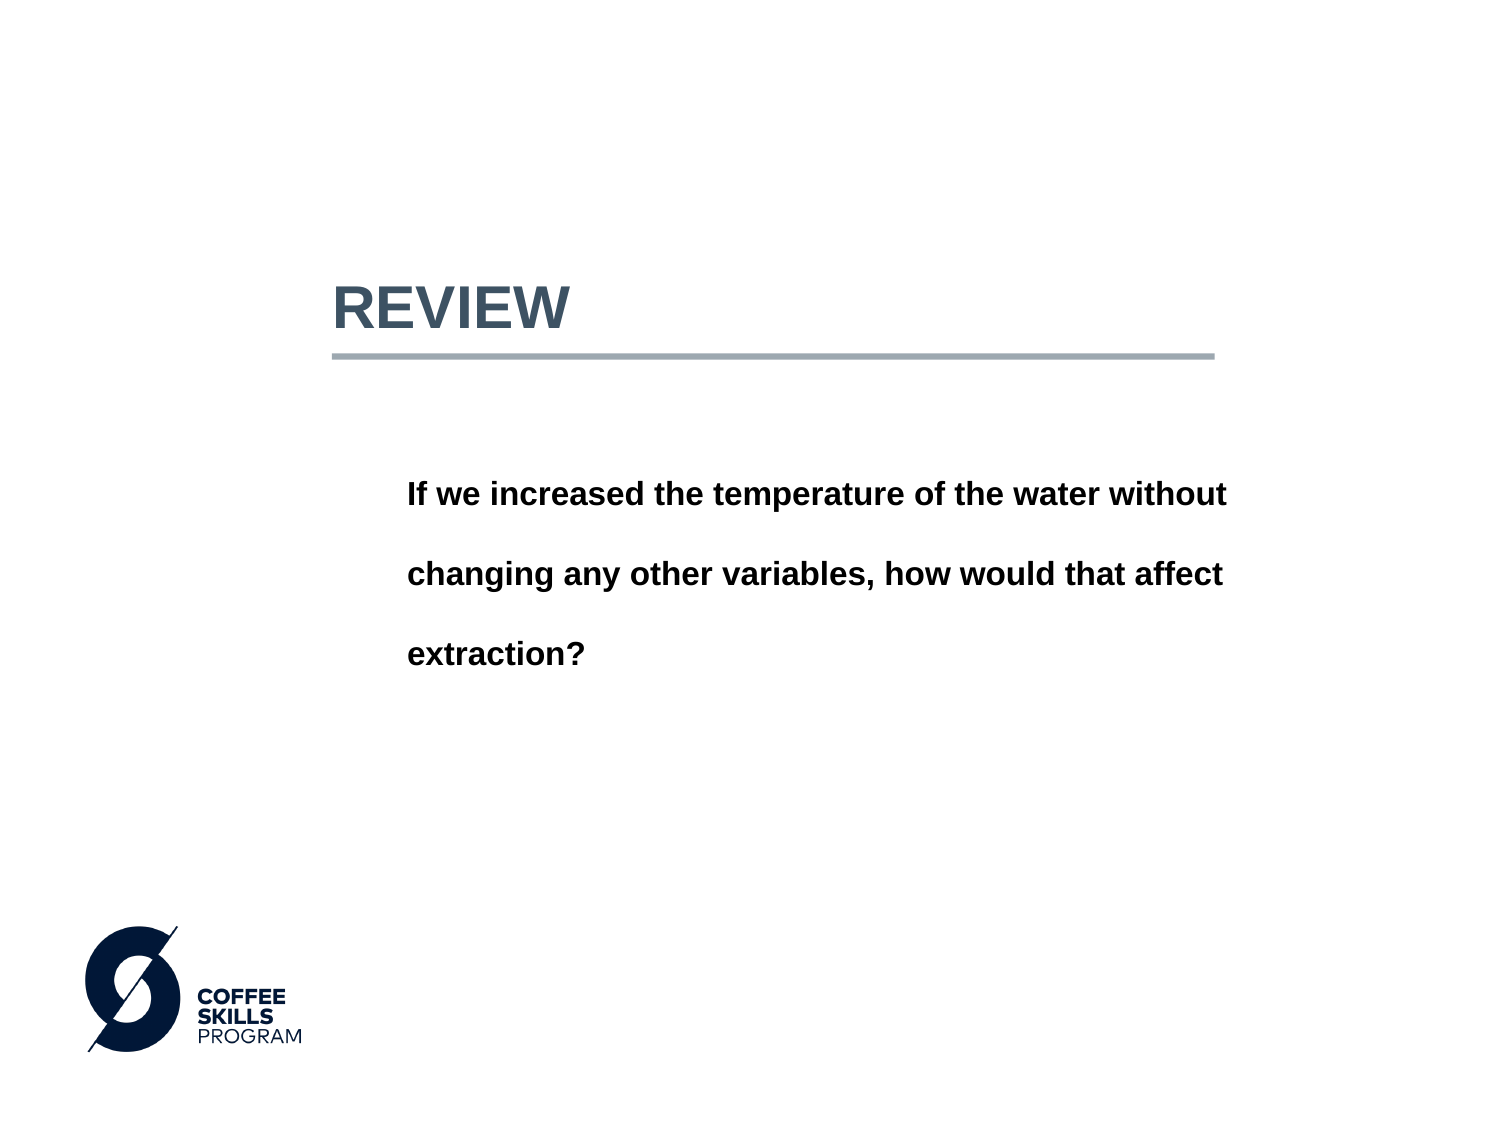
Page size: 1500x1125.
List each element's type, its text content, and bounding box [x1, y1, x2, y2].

text_box REVIEW [317, 260, 1247, 417]
text_box If we increased the temperature of the water without changing any other variables, how would that affect extraction? [317, 417, 1324, 908]
picture [62, 907, 313, 1068]
